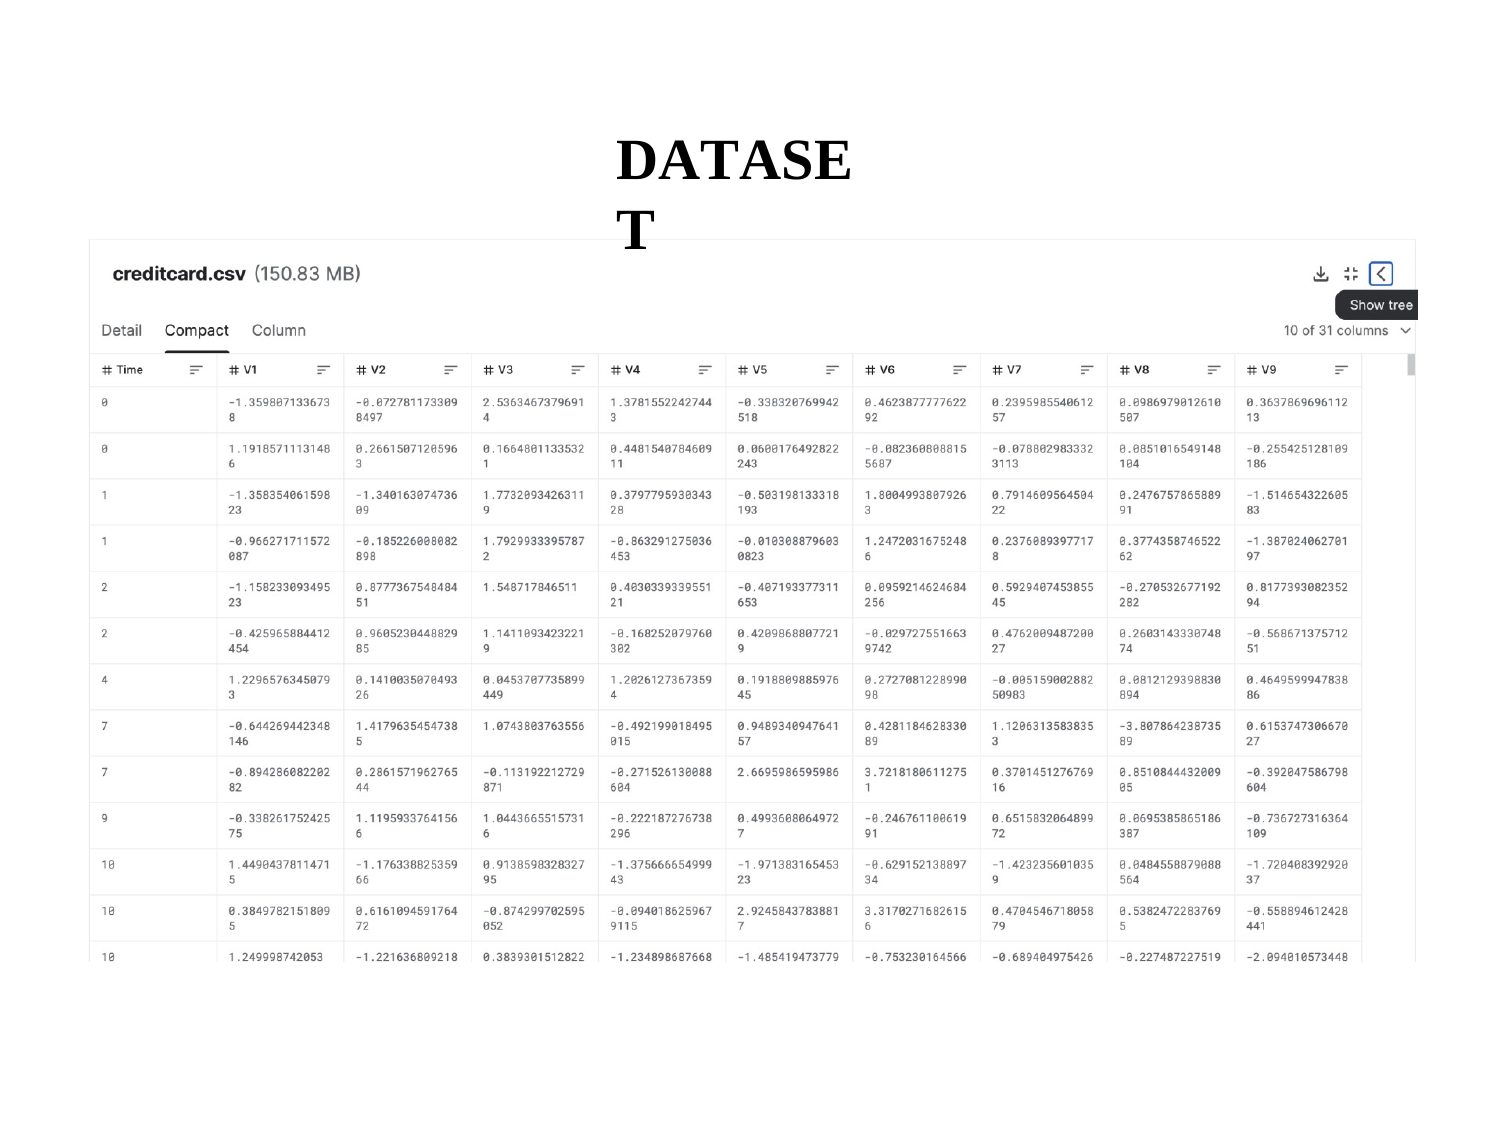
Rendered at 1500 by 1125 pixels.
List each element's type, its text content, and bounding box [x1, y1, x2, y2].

picture [87, 239, 1418, 962]
title DATASET [614, 119, 887, 237]
